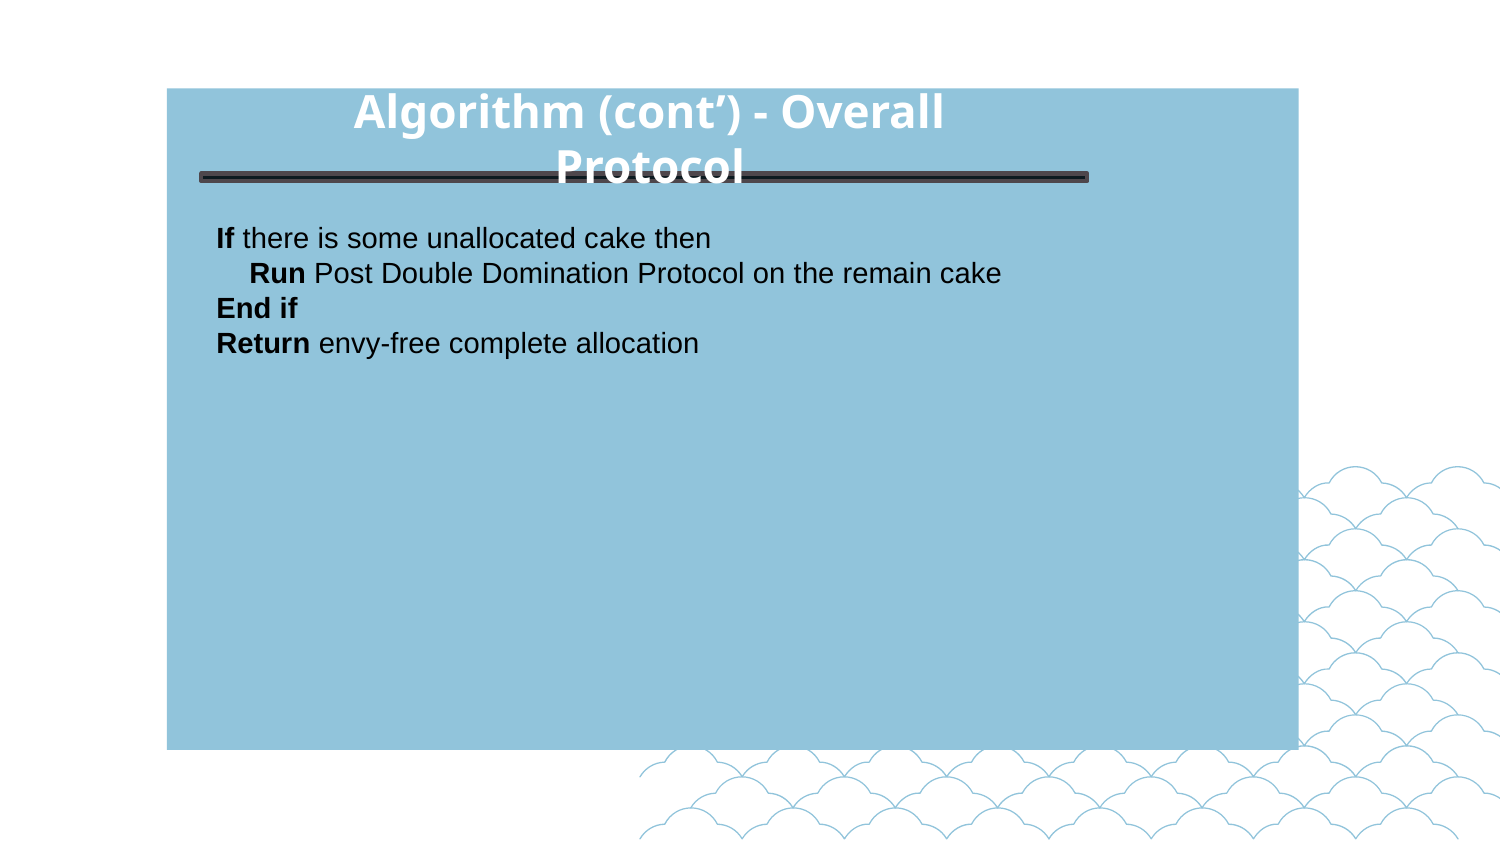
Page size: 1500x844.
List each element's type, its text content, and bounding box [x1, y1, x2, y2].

text_box If there is some unallocated cake then Run Post Double Domination Protocol on the remain cake End if Return envy-free complete allocation [201, 212, 1100, 367]
text_box Algorithm (cont’) - Overall Protocol [240, 95, 1060, 181]
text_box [887, 217, 1262, 844]
text_box [201, 173, 1088, 182]
text_box [166, 88, 1299, 750]
